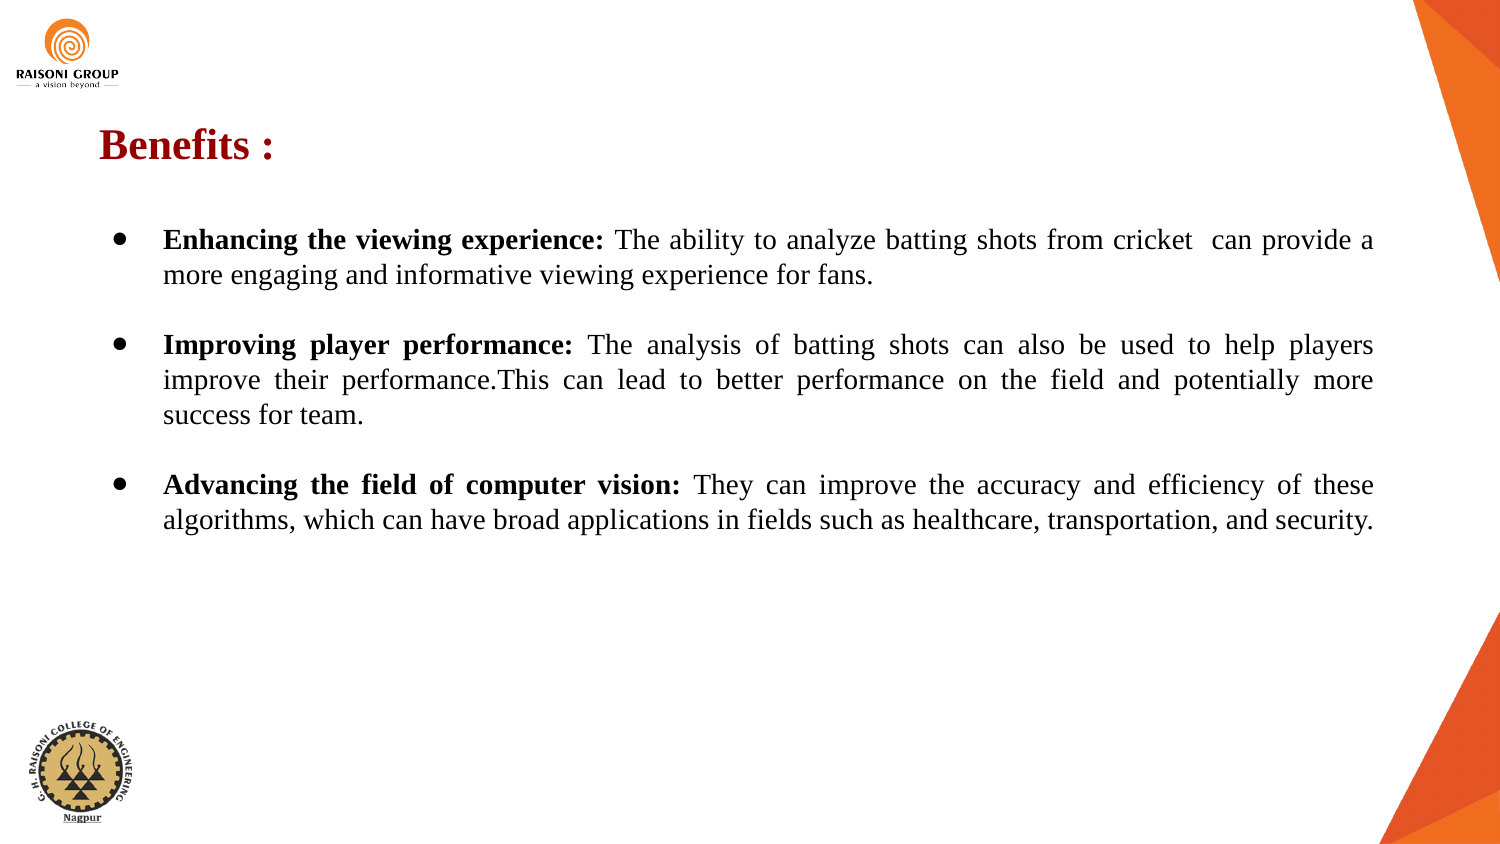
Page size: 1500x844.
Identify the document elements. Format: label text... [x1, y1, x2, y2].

picture [1379, 0, 1500, 844]
picture [27, 717, 135, 827]
picture [0, 0, 135, 108]
text_box Benefits : Enhancing the viewing experience: The ability to analyze batting shots from cricket can provide a more engaging and informative viewing experience for fans. Improving player performance: The analysis of batting shots can also be used to help players improve their performance.This can lead to better performance on the field and potentially more success for team. Advancing the field of computer vision: They can improve the accuracy and efficiency of these algorithms, which can have broad applications in fields such as healthcare, transportation, and security. [73, 100, 1374, 585]
